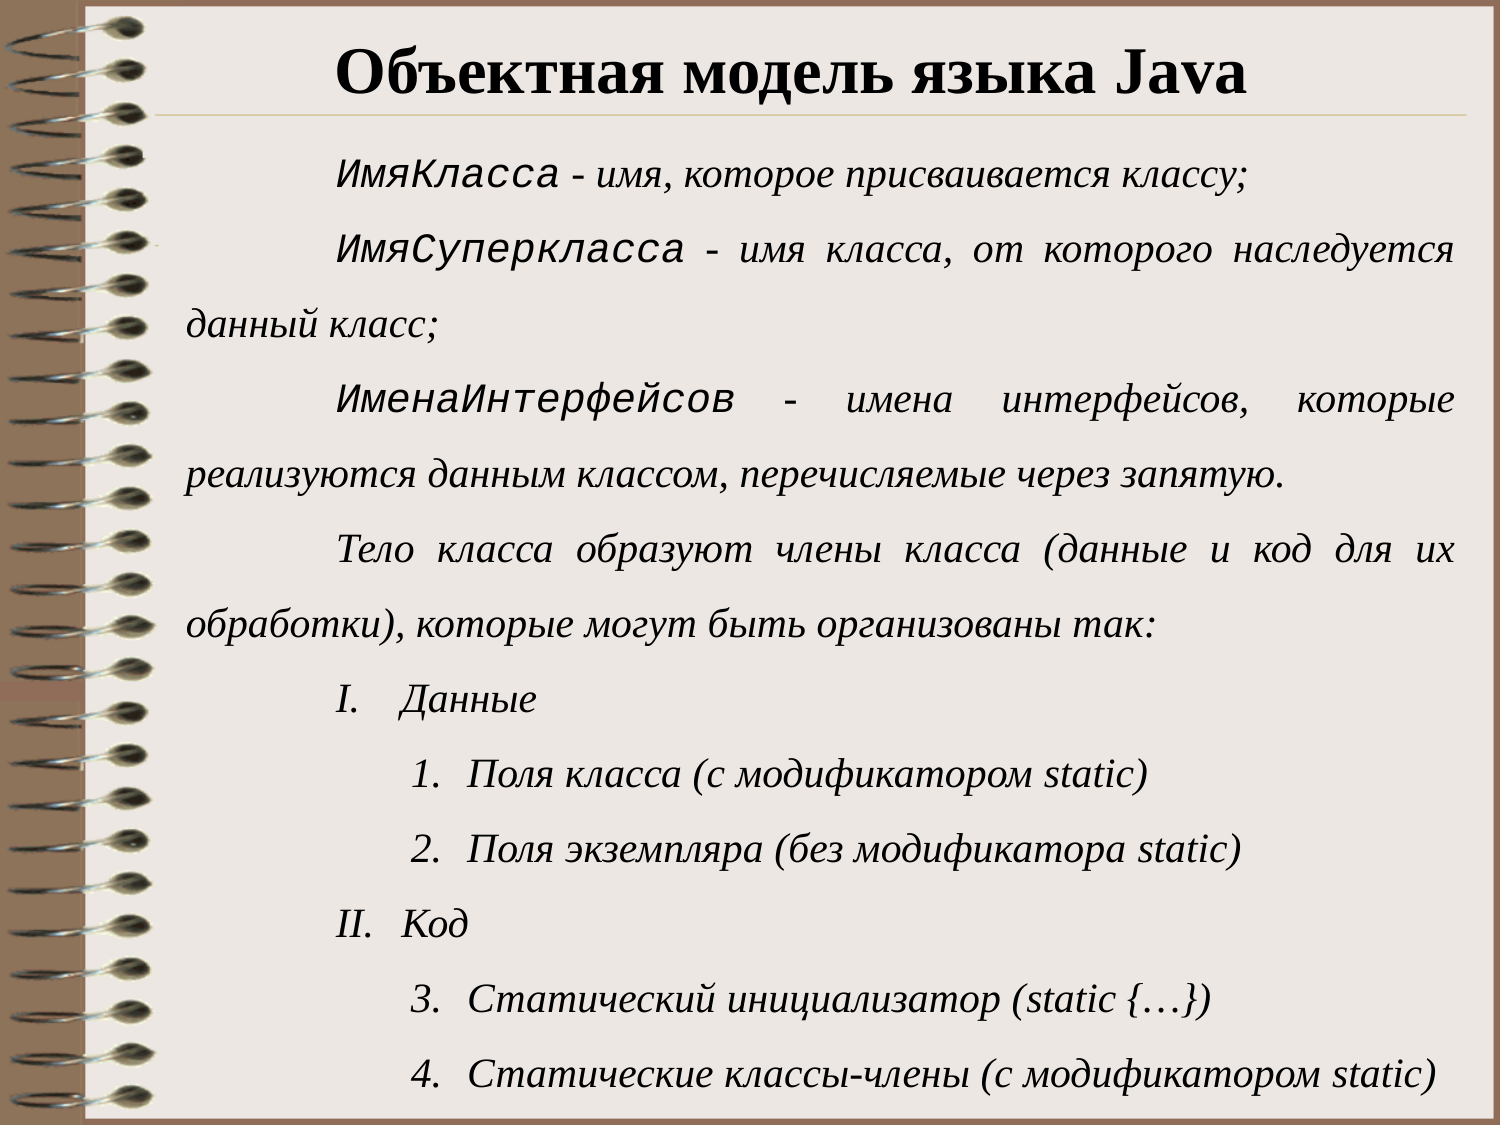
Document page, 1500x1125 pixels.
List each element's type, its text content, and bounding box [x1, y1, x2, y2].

title Объектная модель языка Java [183, 30, 1400, 102]
text_box ИмяКласса - имя, которое присваивается классу; ИмяСуперкласса - имя класса, от которого наследуется данный класс; ИменаИнтерфейсов - имена интерфейсов, которые реализуются данным классом, перечисляемые через запятую. Тело класса образуют члены класса (данные и код для их обработки), которые могут быть организованы так: Данные Поля класса (с модификатором static) Поля экземпляра (без модификатора static) Код Статический инициализатор (static {…}) Статические классы-члены (с модификатором static) [171, 113, 1471, 1104]
picture [0, 0, 1500, 1125]
